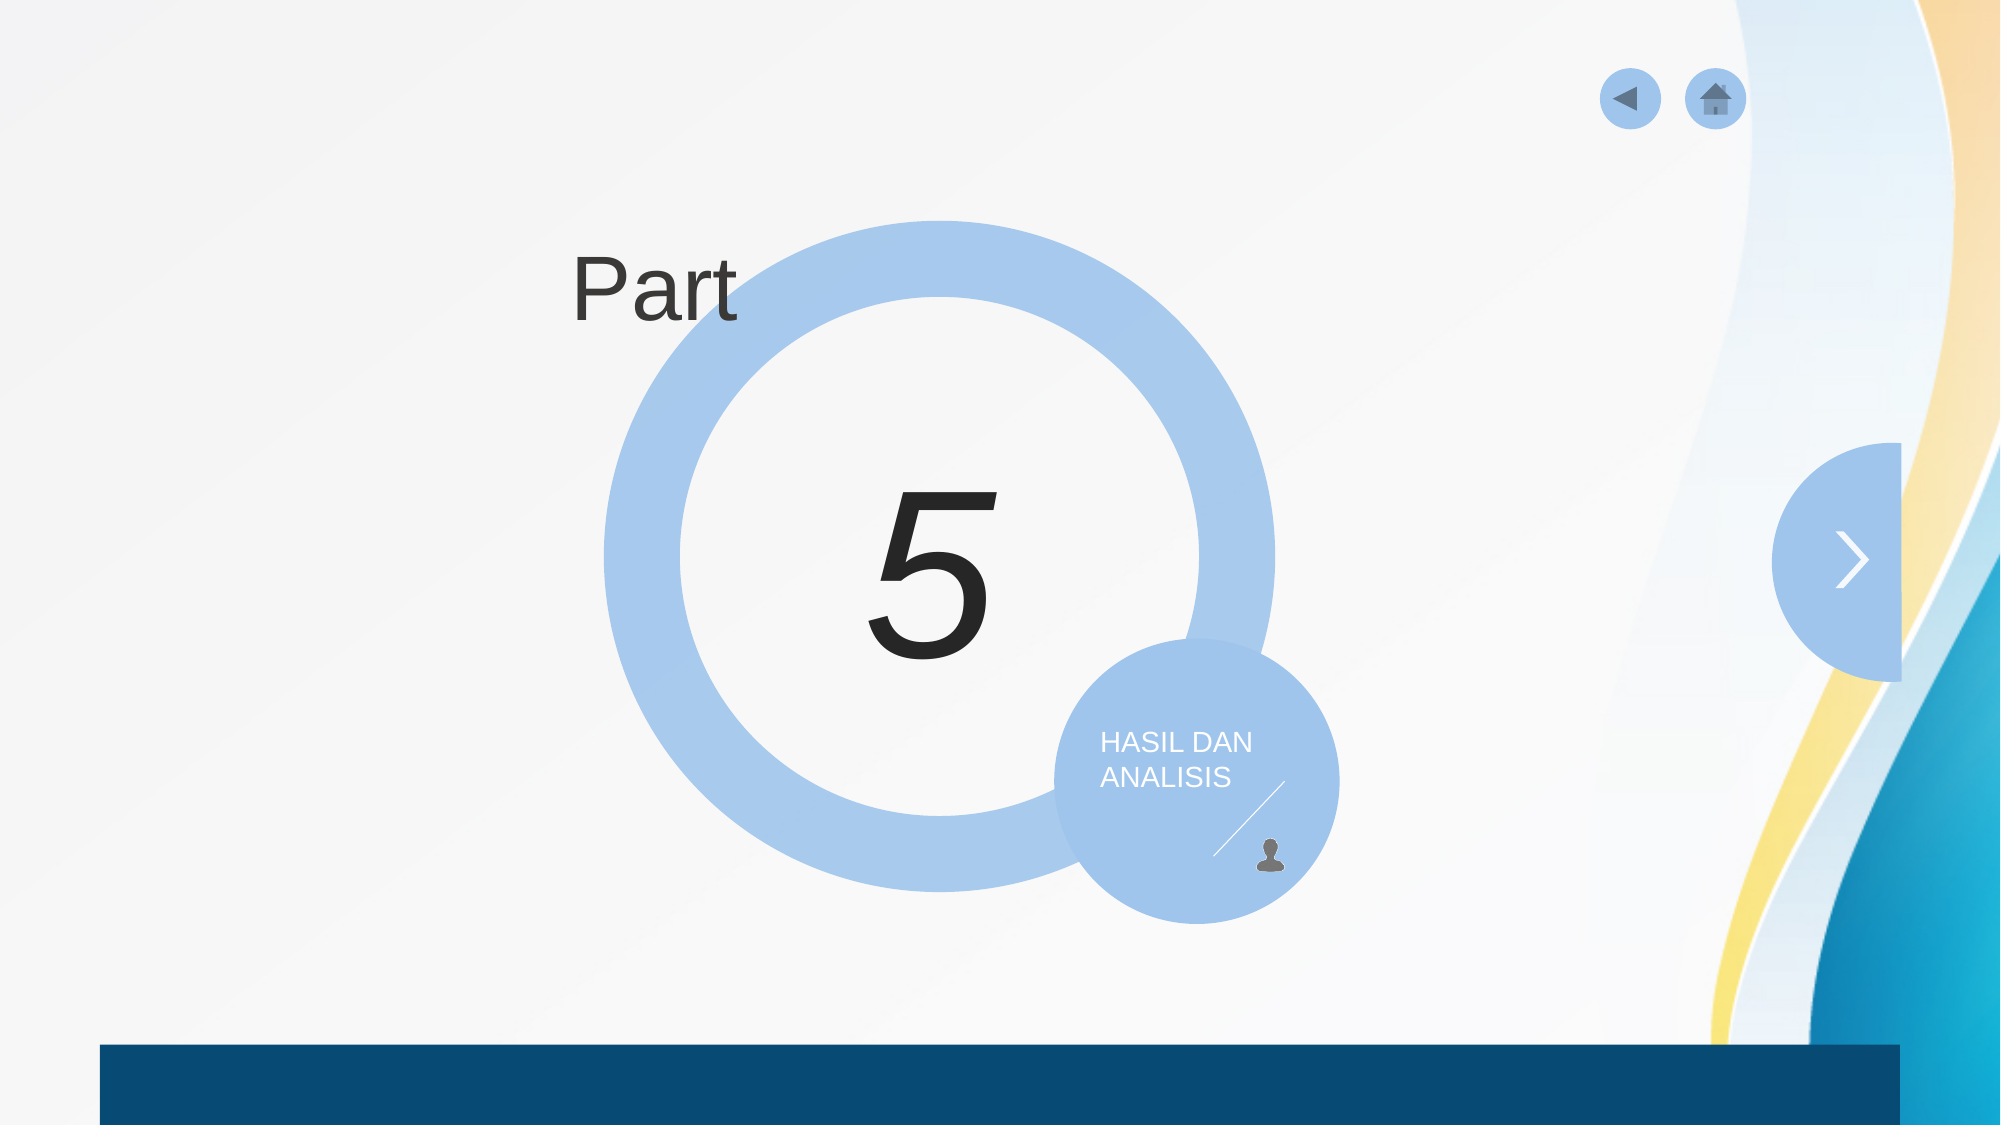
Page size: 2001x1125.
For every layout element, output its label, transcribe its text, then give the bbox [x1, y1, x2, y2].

text_box [1608, 82, 1642, 116]
text_box [1693, 77, 1738, 121]
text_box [603, 220, 1340, 924]
text_box [1770, 441, 1903, 683]
text_box [1833, 530, 1871, 590]
text_box Part [555, 221, 603, 347]
text_box [1684, 67, 1748, 131]
text_box [1598, 67, 1663, 131]
picture [0, 0, 2001, 1125]
text_box [99, 1043, 1901, 1125]
